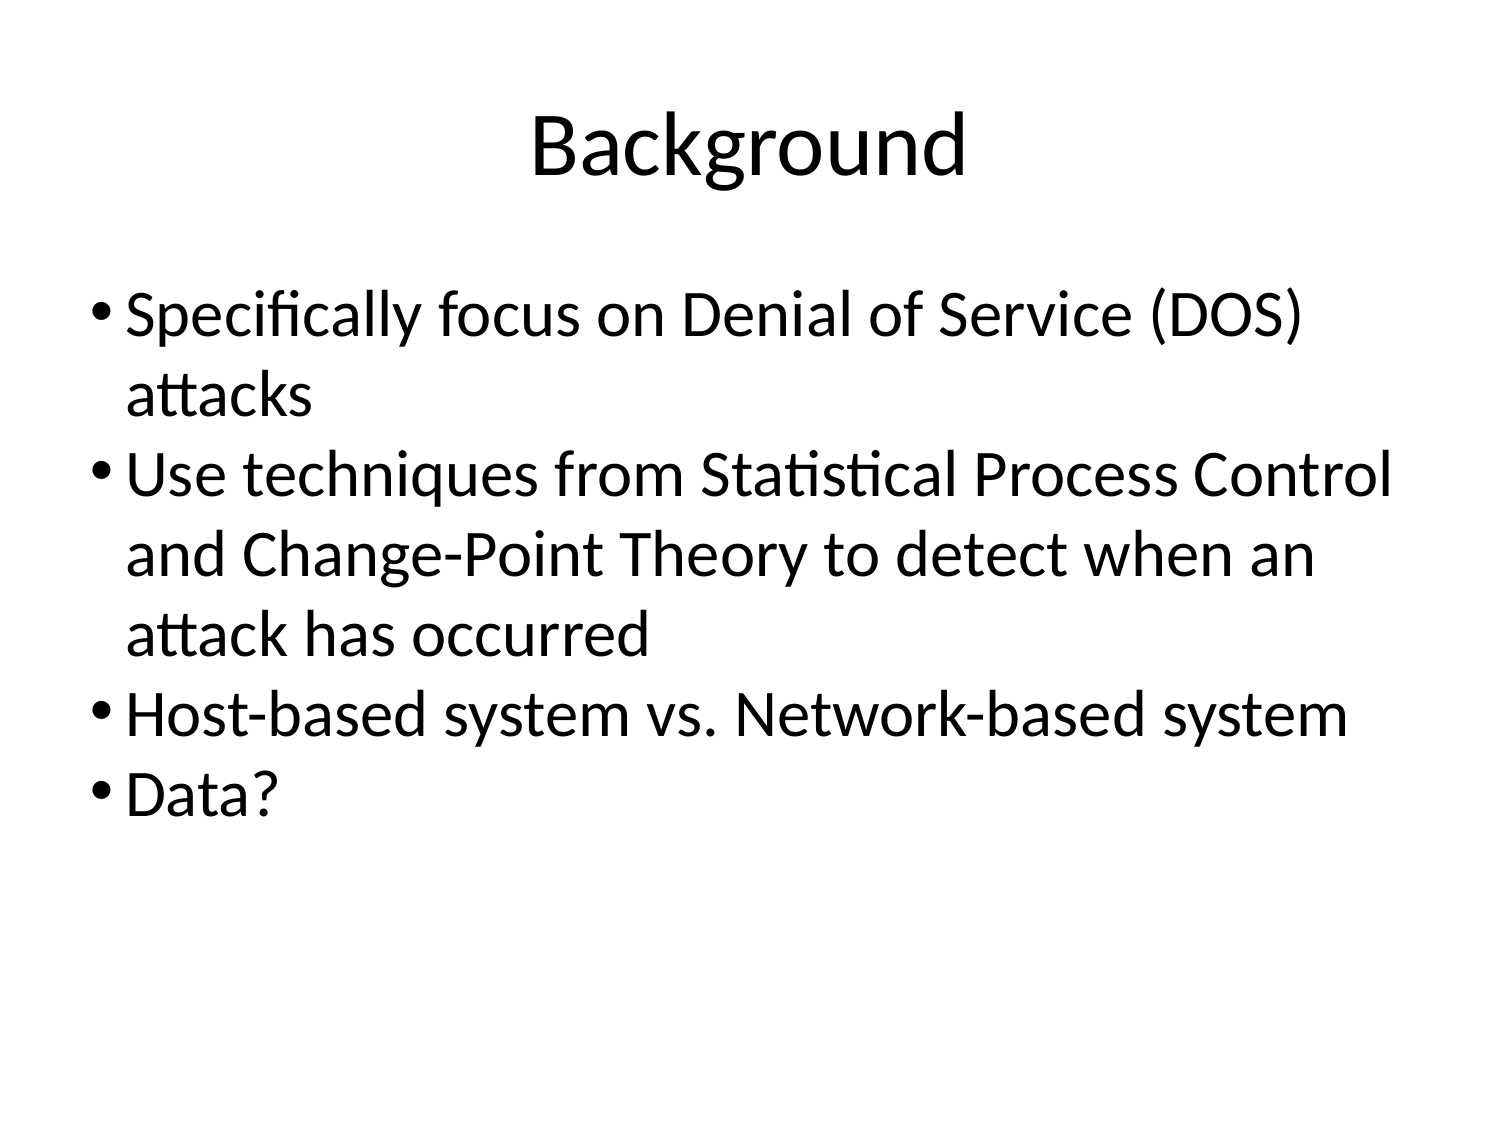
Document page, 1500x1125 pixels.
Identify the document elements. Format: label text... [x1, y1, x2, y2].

text_box Background [75, 45, 1425, 233]
text_box Specifically focus on Denial of Service (DOS) attacks Use techniques from Statistical Process Control and Change-Point Theory to detect when an attack has occurred Host-based system vs. Network-based system Data? [75, 262, 1425, 1005]
